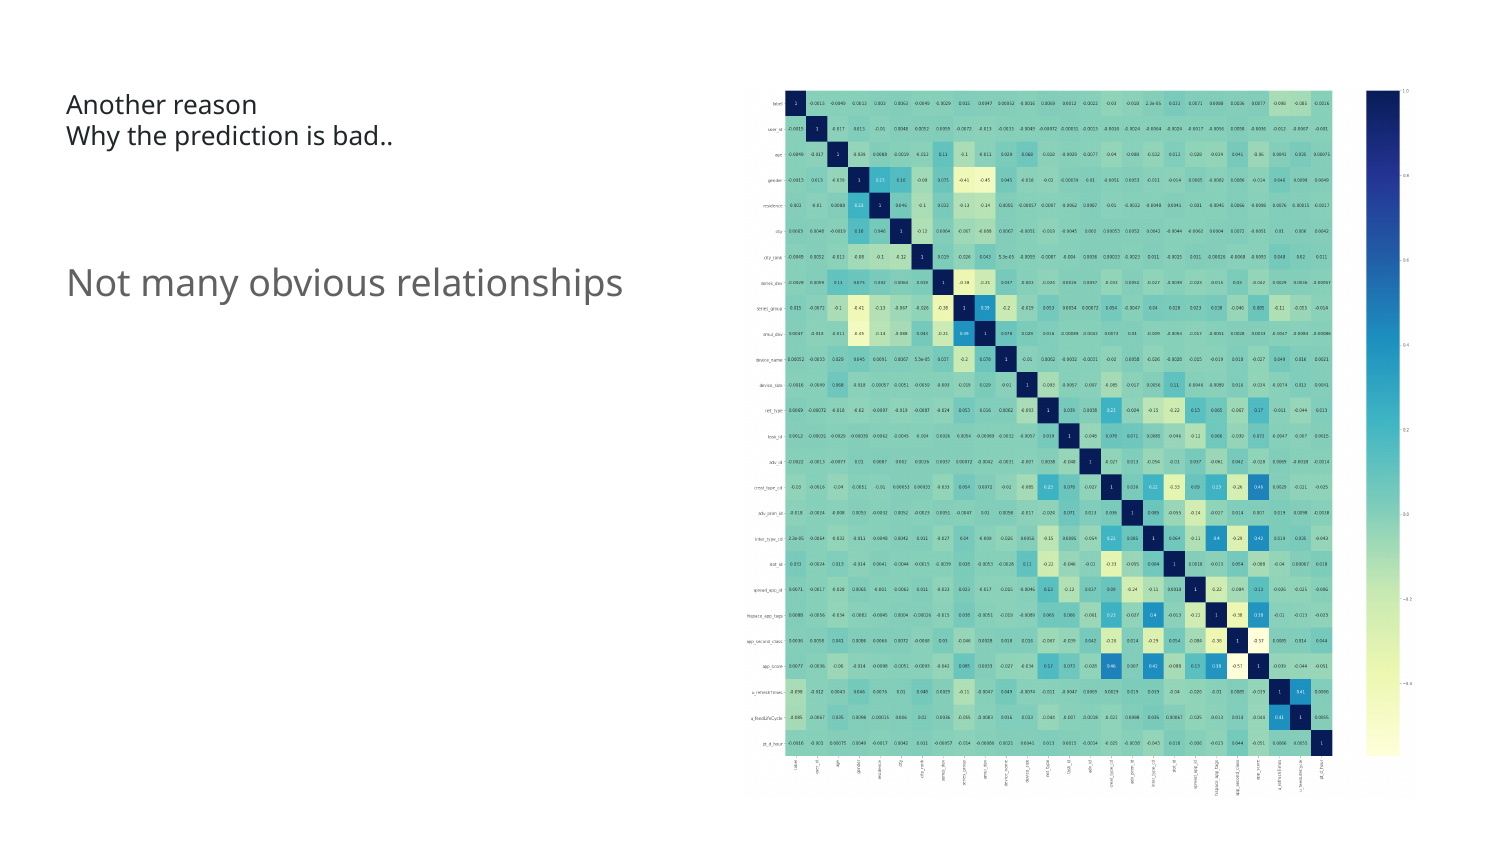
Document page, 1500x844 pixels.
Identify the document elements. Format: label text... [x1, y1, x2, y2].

list Not many obvious relationships [51, 237, 708, 798]
title Another reason Why the prediction is bad.. [51, 72, 1449, 167]
picture [743, 86, 1415, 798]
